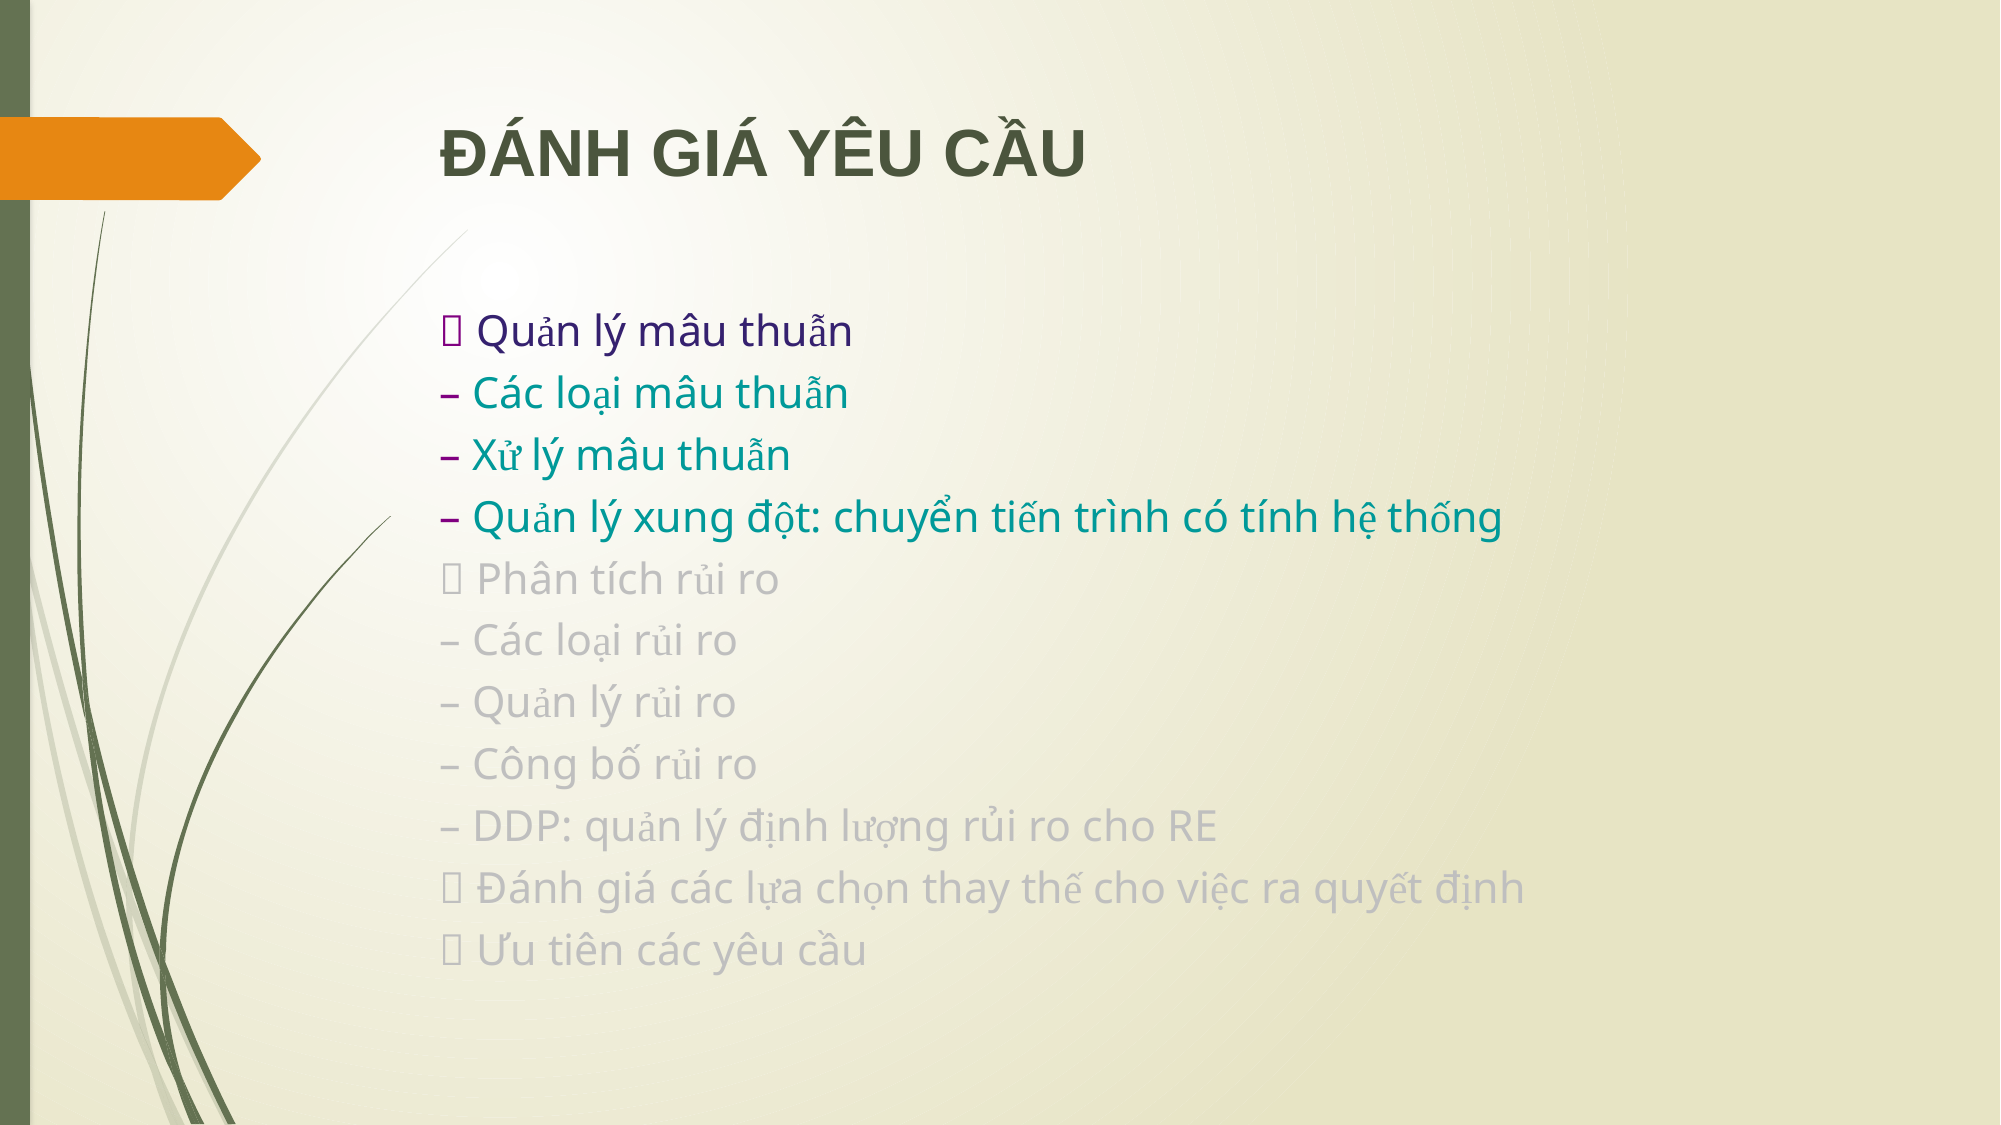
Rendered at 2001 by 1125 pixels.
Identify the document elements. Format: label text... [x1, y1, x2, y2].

title ĐÁNH GIÁ YÊU CẦU [425, 102, 1888, 222]
list  Quản lý mâu thuẫn – Các loại mâu thuẫn – Xử lý mâu thuẫn – Quản lý xung đột: chuyển tiến trình có tính hệ thống  Phân tích rủi ro – Các loại rủi ro – Quản lý rủi ro – Công bố rủi ro – DDP: quản lý định lượng rủi ro cho RE  Đánh giá các lựa chọn thay thế cho việc ra quyết định  Ưu tiên các yêu cầu [424, 286, 1888, 1038]
